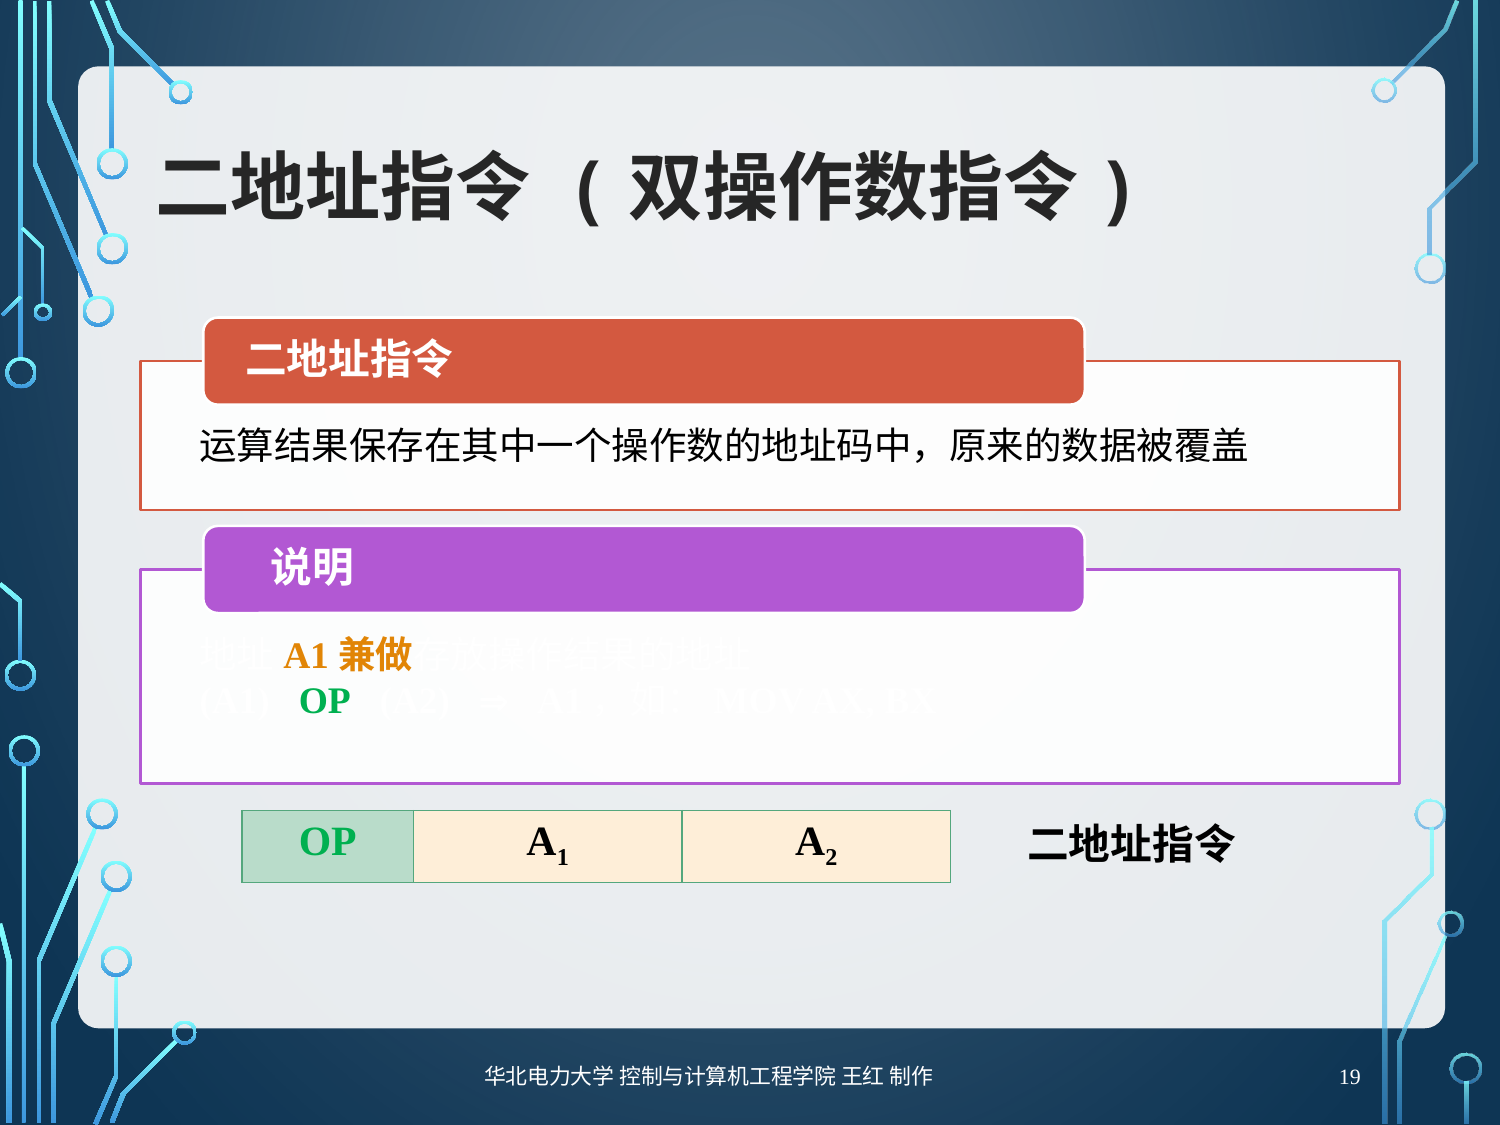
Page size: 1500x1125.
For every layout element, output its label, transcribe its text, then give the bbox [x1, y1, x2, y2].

table_header A1 [414, 811, 681, 882]
table_header A2 [683, 811, 950, 882]
text_box 二地址指令 [1012, 810, 1308, 876]
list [140, 314, 1400, 787]
title 二地址指令 (双操作数指令) [140, 101, 1400, 279]
table_header OP [243, 811, 413, 882]
footer 华北电力大学 控制与计算机工程学院 王红 制作 [324, 1046, 1093, 1106]
slide_number 19 [1281, 1045, 1376, 1106]
